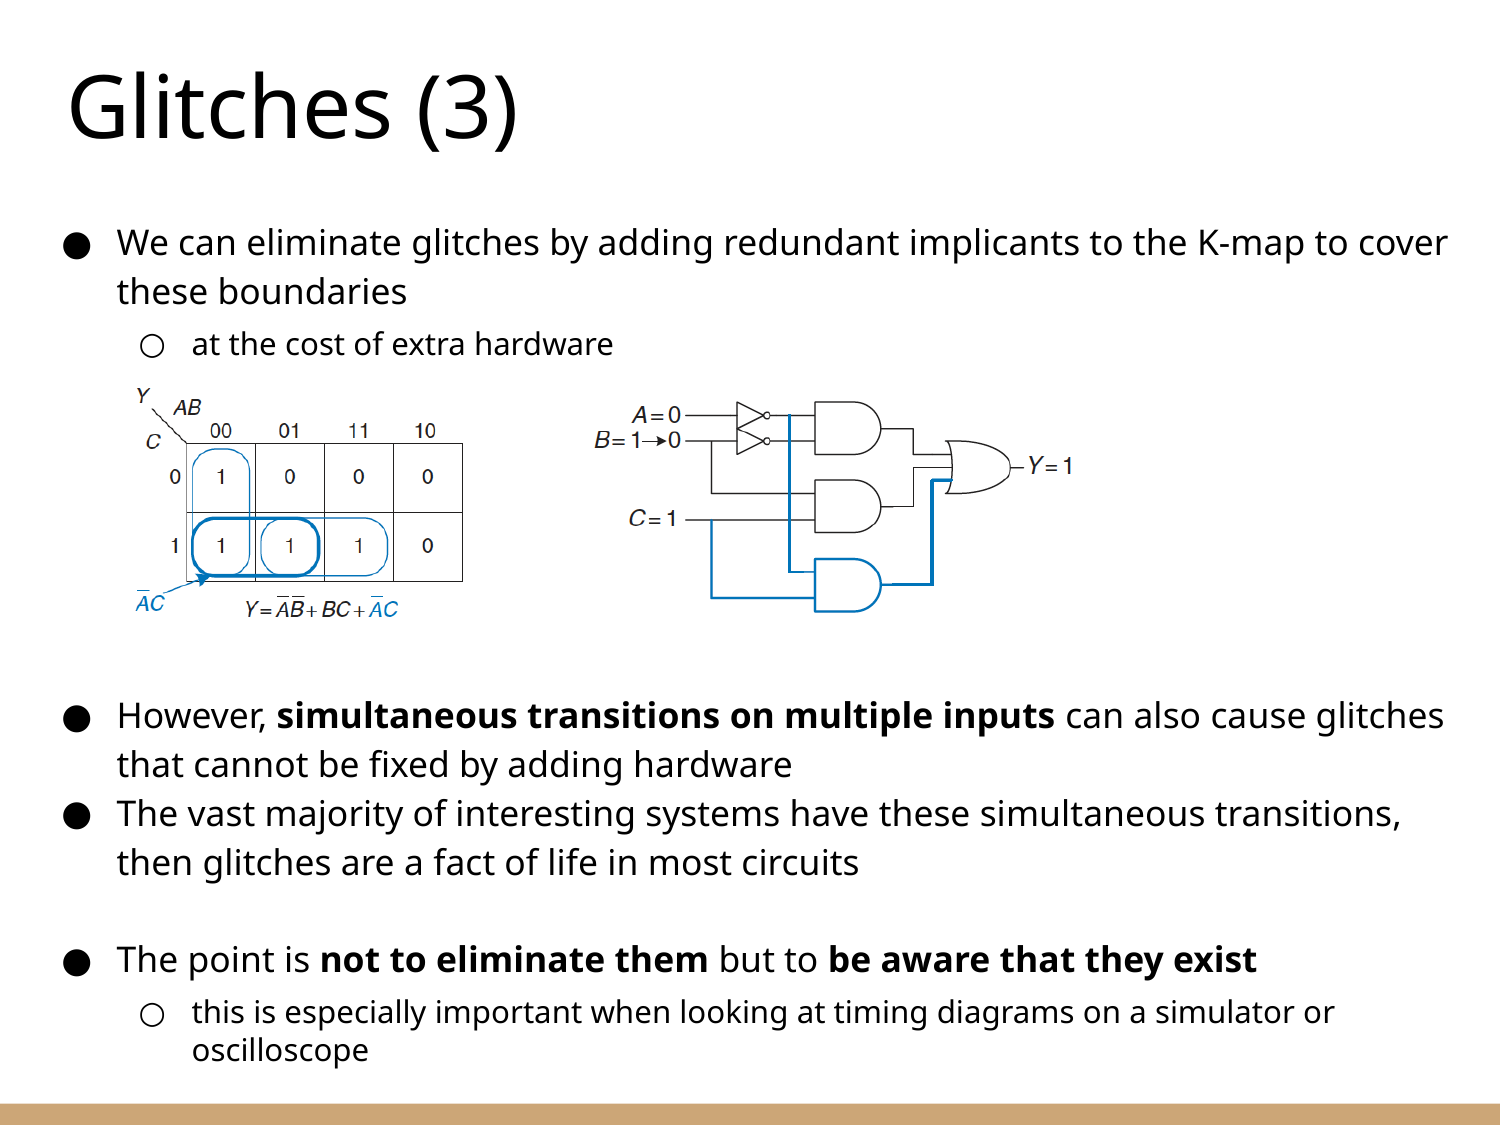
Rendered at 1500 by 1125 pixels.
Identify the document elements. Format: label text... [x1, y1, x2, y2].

title Glitches (3) [51, 69, 1449, 172]
picture [569, 385, 1090, 618]
list We can eliminate glitches by adding redundant implicants to the K-map to cover these boundaries at the cost of extra hardware However, simultaneous transitions on multiple inputs can also cause glitches that cannot be fixed by adding hardware The vast majority of interesting systems have these simultaneous transitions, then glitches are a fact of life in most circuits The point is not to eliminate them but to be aware that they exist this is especially important when looking at timing diagrams on a simulator or oscilloscope [26, 198, 1474, 1077]
picture [118, 371, 478, 630]
